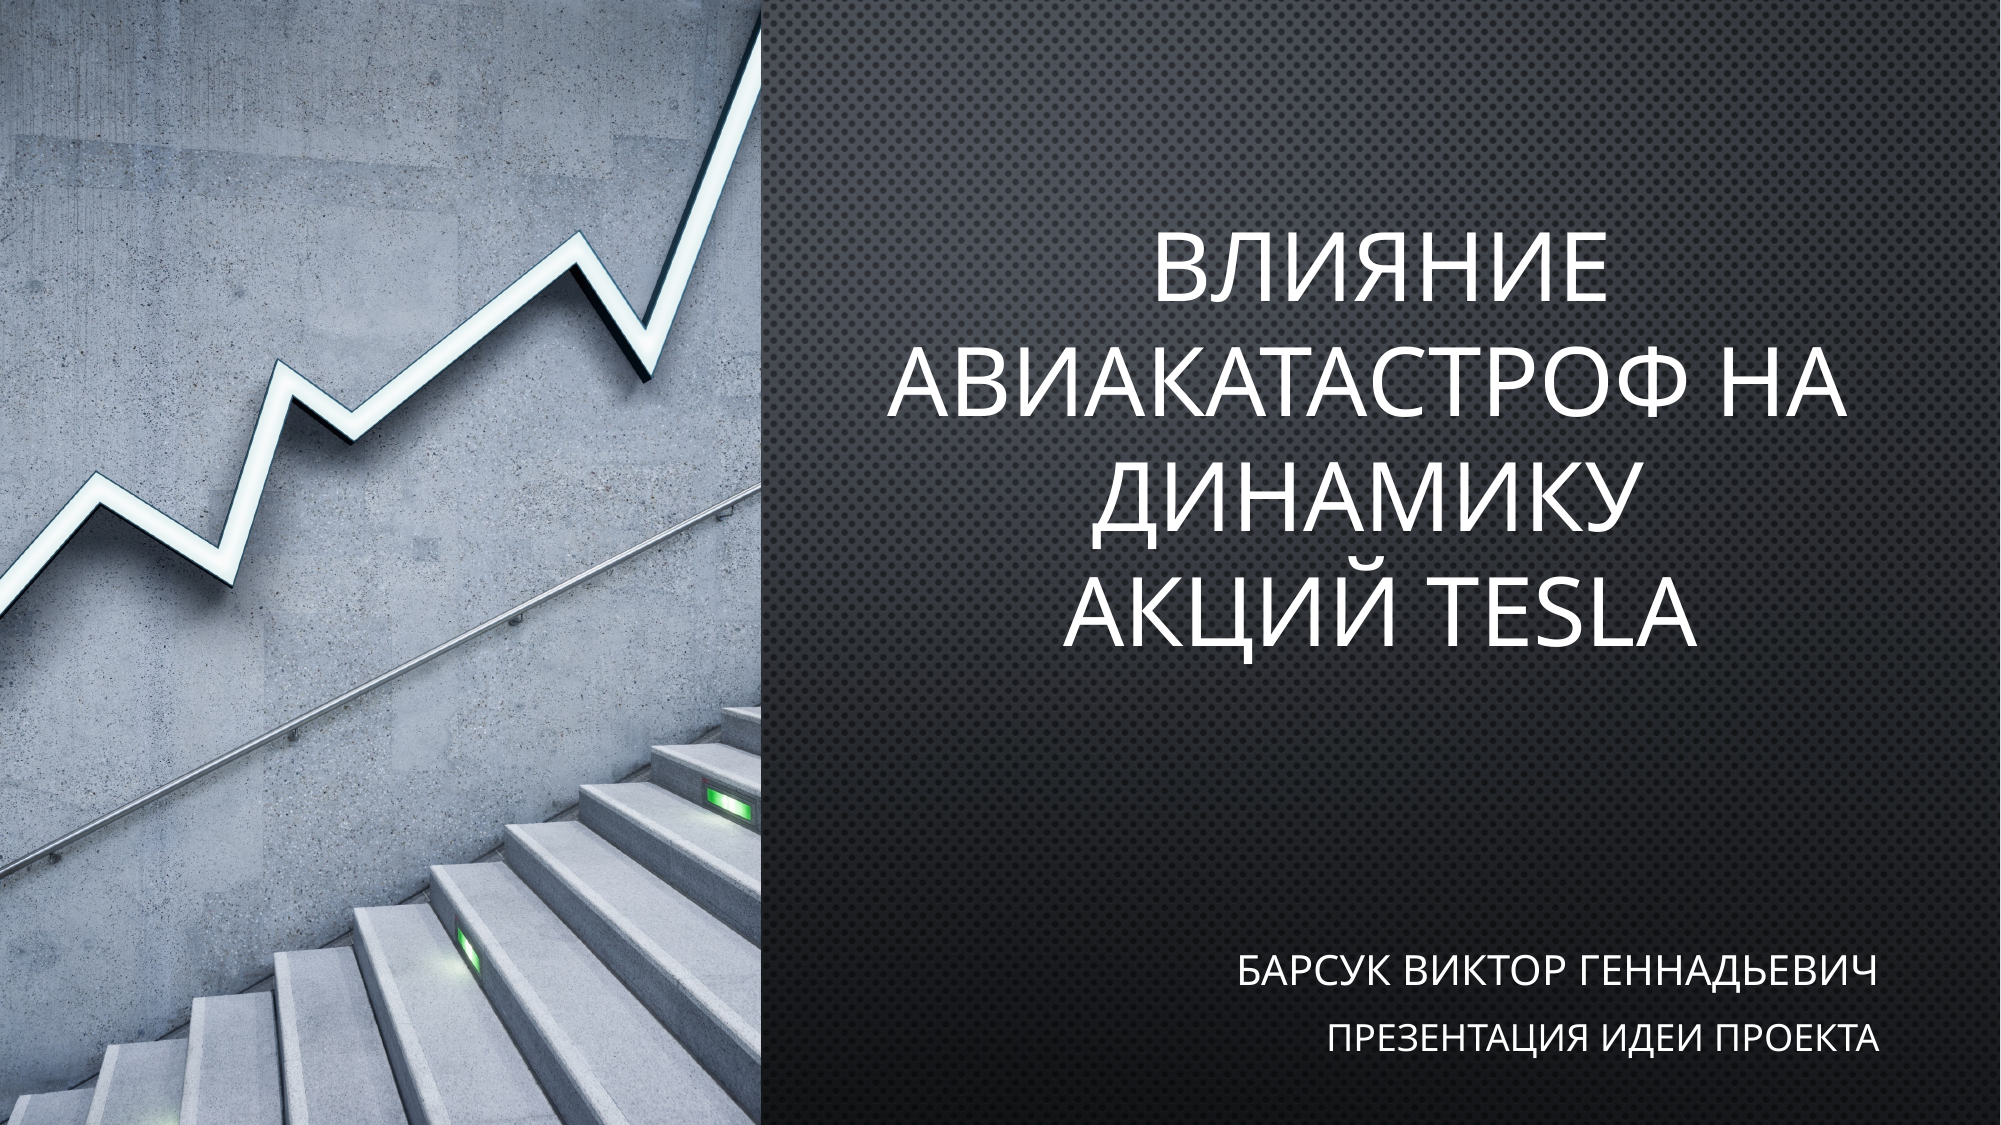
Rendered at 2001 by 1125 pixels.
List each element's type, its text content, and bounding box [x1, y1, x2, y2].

subtitle Барсук Виктор Геннадьевич Презентация идеи проекта [866, 936, 1895, 1104]
picture [0, 0, 761, 1125]
title Влияние авиакатастроф на динамику акций Tesla [867, 86, 1894, 777]
